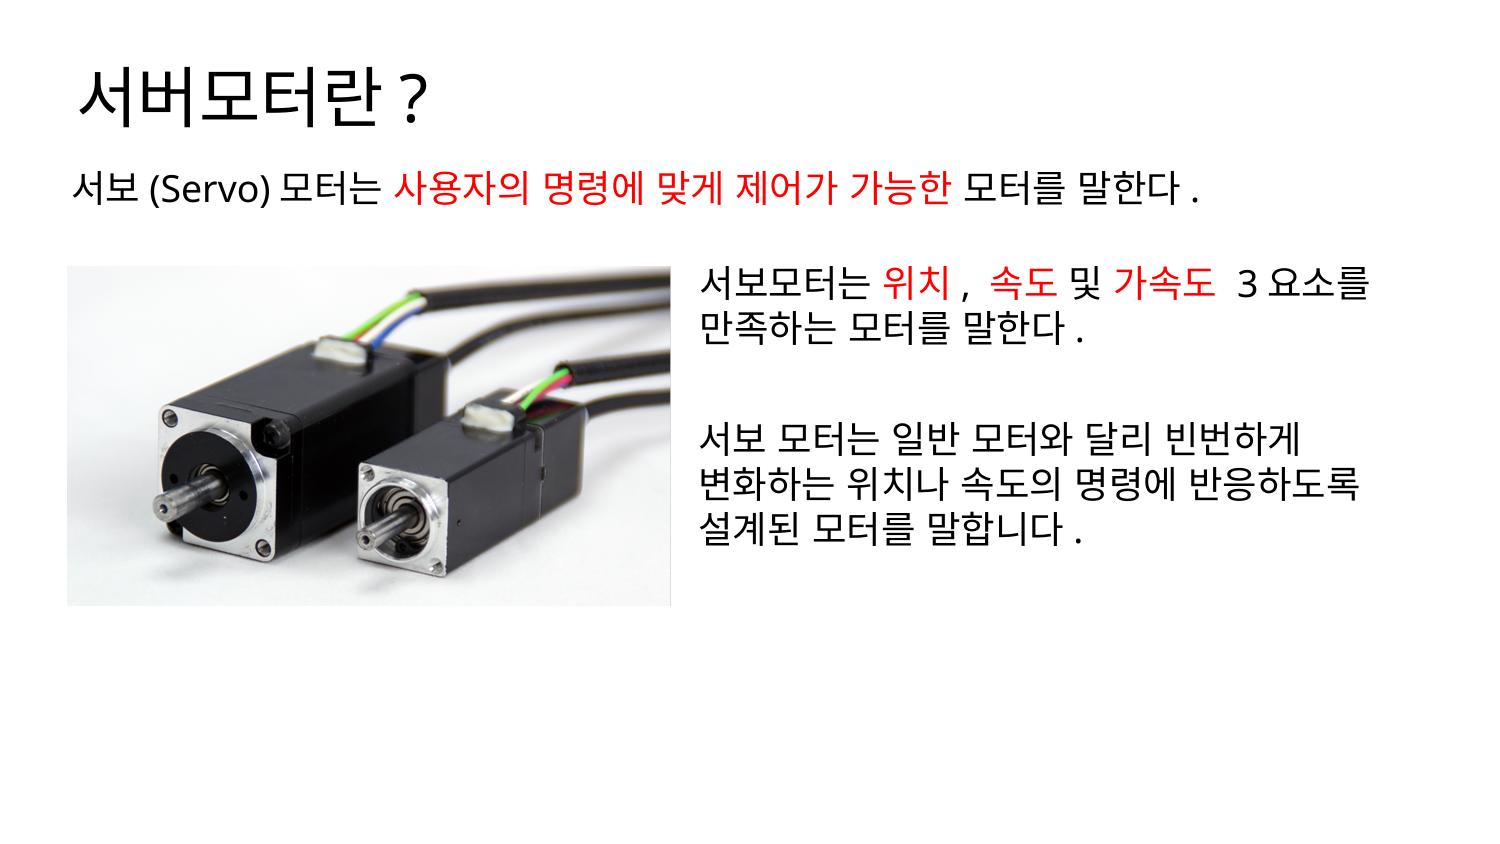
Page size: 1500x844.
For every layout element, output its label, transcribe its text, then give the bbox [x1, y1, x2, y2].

text_box 서보모터는 위치, 속도 및 가속도 3요소를 만족하는 모터를 말한다. [685, 252, 1452, 358]
text_box 서보(Servo)모터는 사용자의 명령에 맞게 제어가 가능한 모터를 말한다. [56, 157, 1314, 218]
text_box 서보 모터는 일반 모터와 달리 빈번하게 변화하는 위치나 속도의 명령에 반응하도록 설계된 모터를 말합니다. [683, 409, 1434, 559]
text_box 서버모터란? [61, 48, 944, 143]
picture [66, 265, 671, 607]
